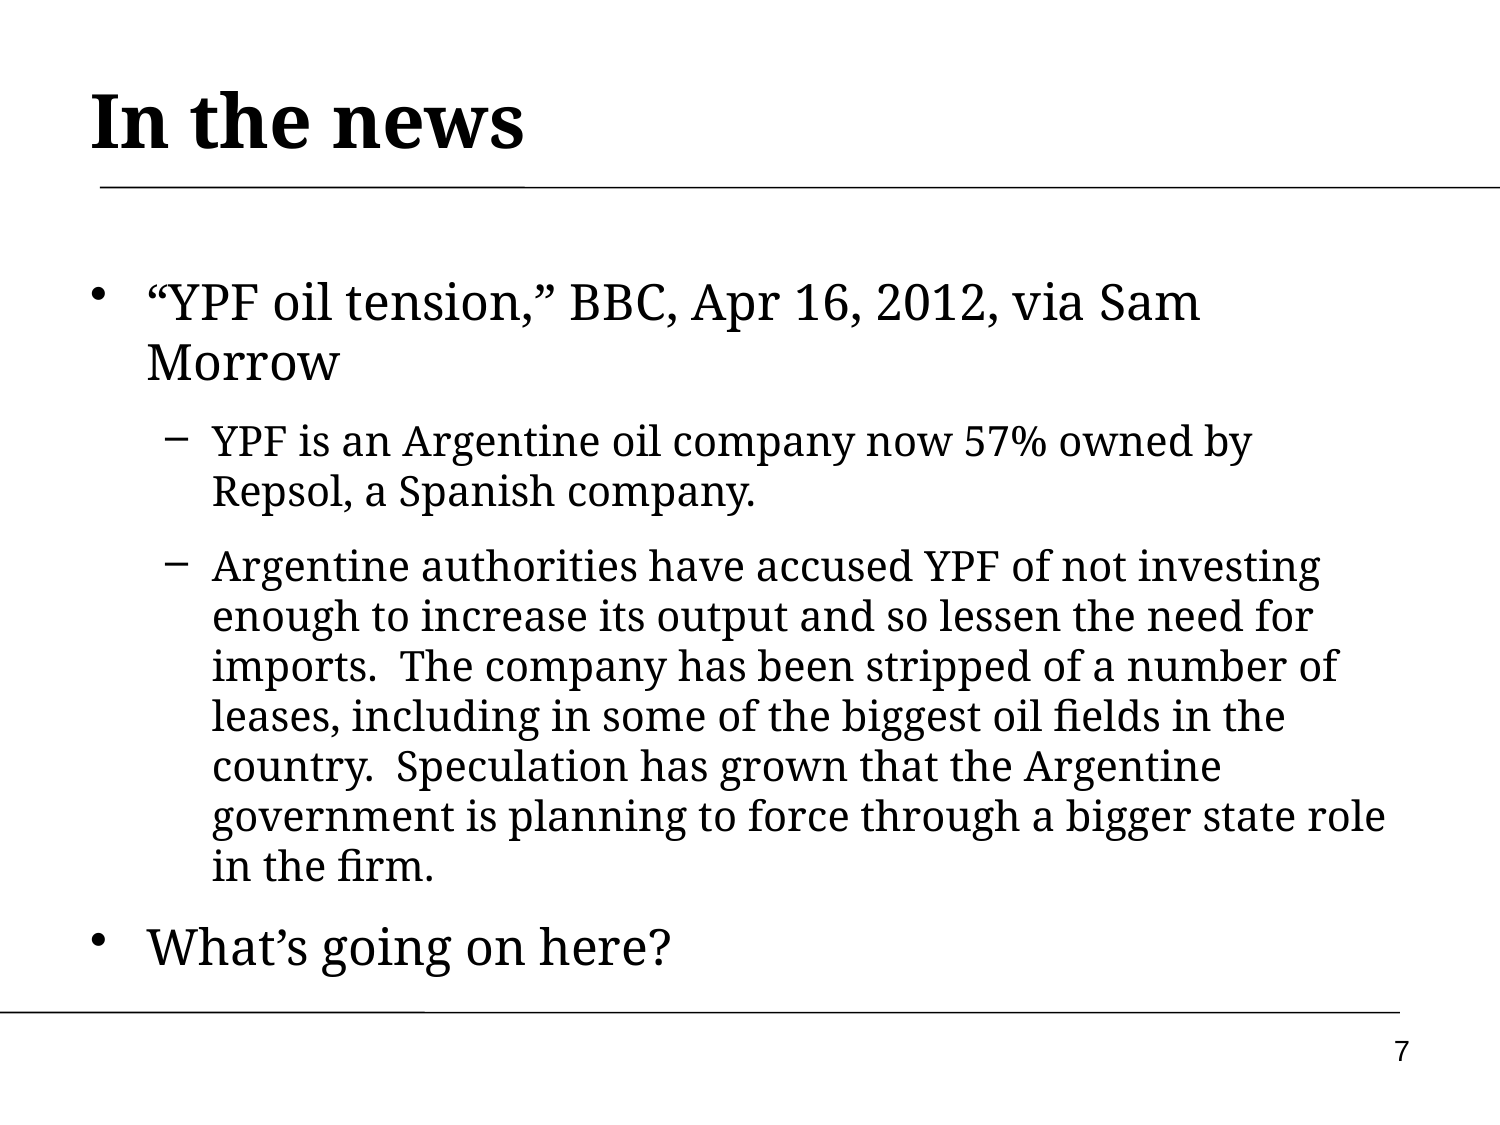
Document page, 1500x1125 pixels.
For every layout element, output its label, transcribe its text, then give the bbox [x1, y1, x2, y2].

slide_number 7 [1074, 1024, 1426, 1103]
list “YPF oil tension,” BBC, Apr 16, 2012, via Sam Morrow YPF is an Argentine oil company now 57% owned by Repsol, a Spanish company. Argentine authorities have accused YPF of not investing enough to increase its output and so lessen the need for imports. The company has been stripped of a number of leases, including in some of the biggest oil fields in the country. Speculation has grown that the Argentine government is planning to force through a bigger state role in the firm. What’s going on here? [75, 262, 1413, 1005]
title In the news [75, 50, 1425, 188]
